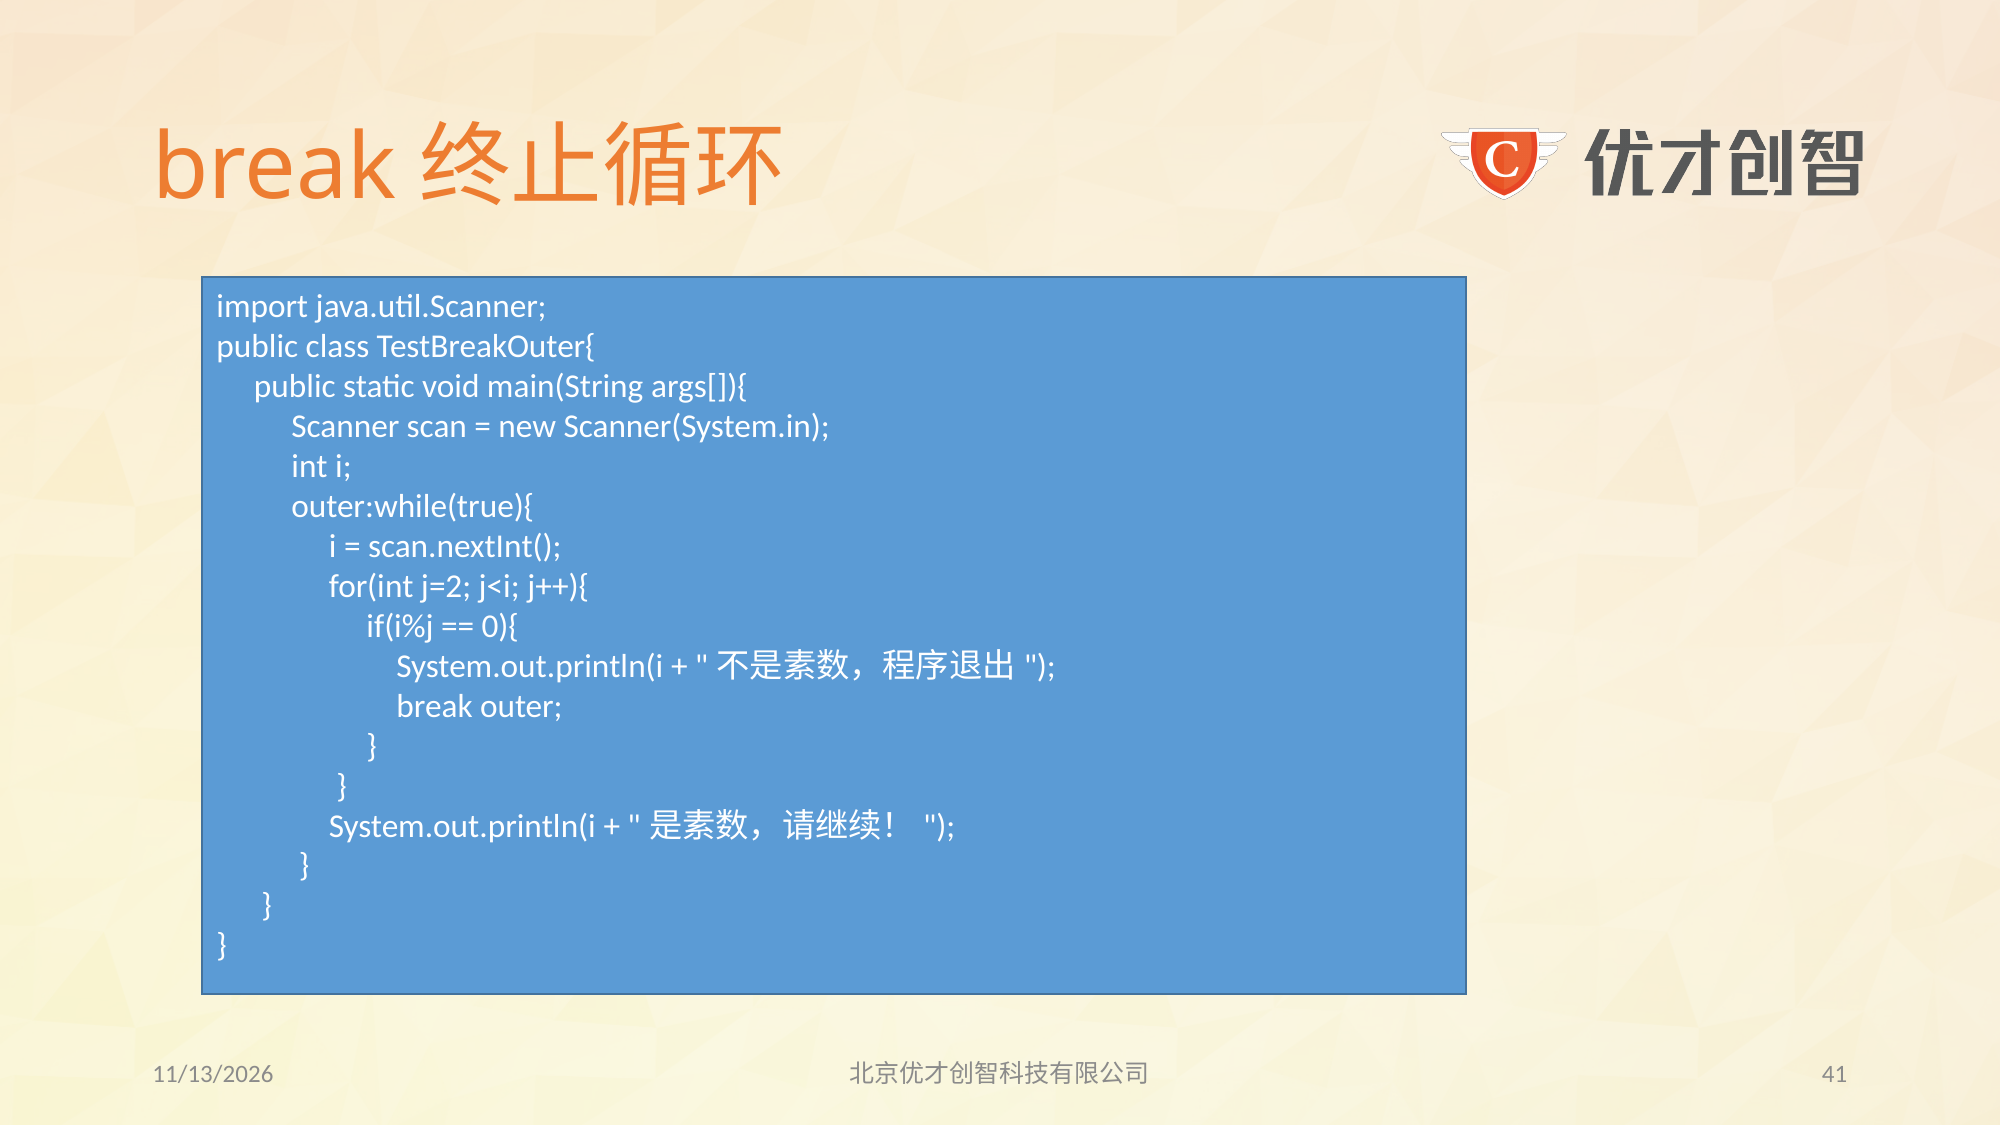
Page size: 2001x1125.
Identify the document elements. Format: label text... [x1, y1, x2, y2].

footer 北京优才创智科技有限公司 [662, 1042, 1338, 1103]
text_box import java.util.Scanner; public class TestBreakOuter{ public static void main(String args[]){ Scanner scan = new Scanner(System.in); int i; outer:while(true){ i = scan.nextInt(); for(int j=2; j<i; j++){ if(i%j == 0){ System.out.println(i + "不是素数，程序退出"); break outer; } } System.out.println(i + "是素数，请继续！"); } } } [201, 276, 1467, 995]
slide_number 40 [1412, 1042, 1863, 1103]
title break终止循环 [137, 59, 1441, 278]
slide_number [137, 1042, 588, 1103]
picture [1441, 128, 1863, 200]
